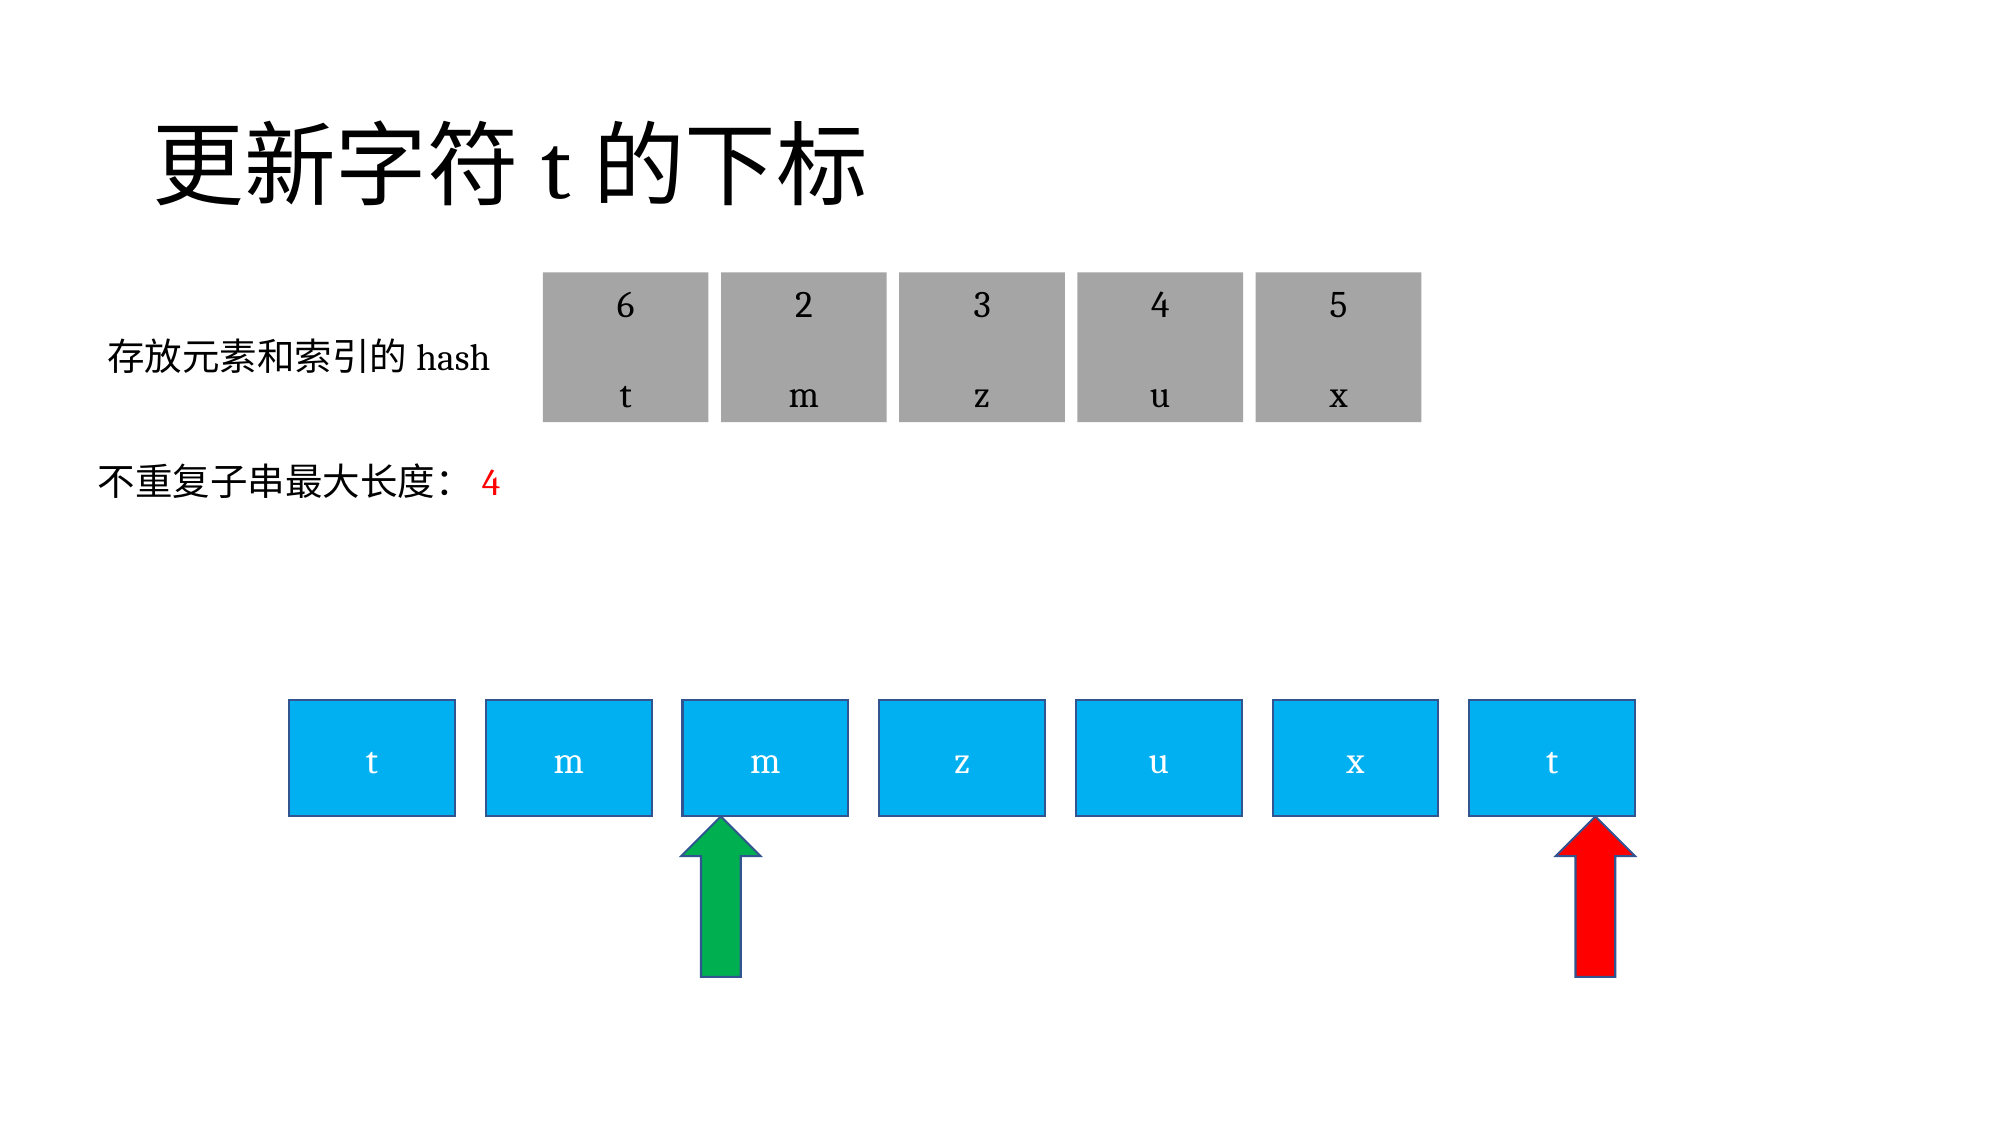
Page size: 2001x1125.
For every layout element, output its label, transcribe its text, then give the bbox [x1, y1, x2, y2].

text_box 2 m [721, 278, 887, 423]
text_box x [1272, 699, 1439, 817]
text_box 6 t [542, 278, 709, 423]
text_box 4 u [1077, 278, 1244, 423]
text_box u [1075, 699, 1243, 817]
text_box m [681, 699, 849, 817]
text_box 3 z [899, 278, 1065, 423]
text_box [678, 814, 764, 978]
text_box 不重复子串最大长度：4 [83, 450, 516, 510]
text_box 存放元素和索引的hash [92, 325, 506, 386]
text_box z [878, 699, 1046, 817]
text_box [1553, 814, 1638, 978]
text_box 5 x [1255, 278, 1422, 423]
title 更新字符t的下标 [137, 59, 1863, 278]
text_box t [1468, 699, 1636, 817]
text_box m [485, 699, 653, 817]
text_box t [288, 699, 456, 817]
